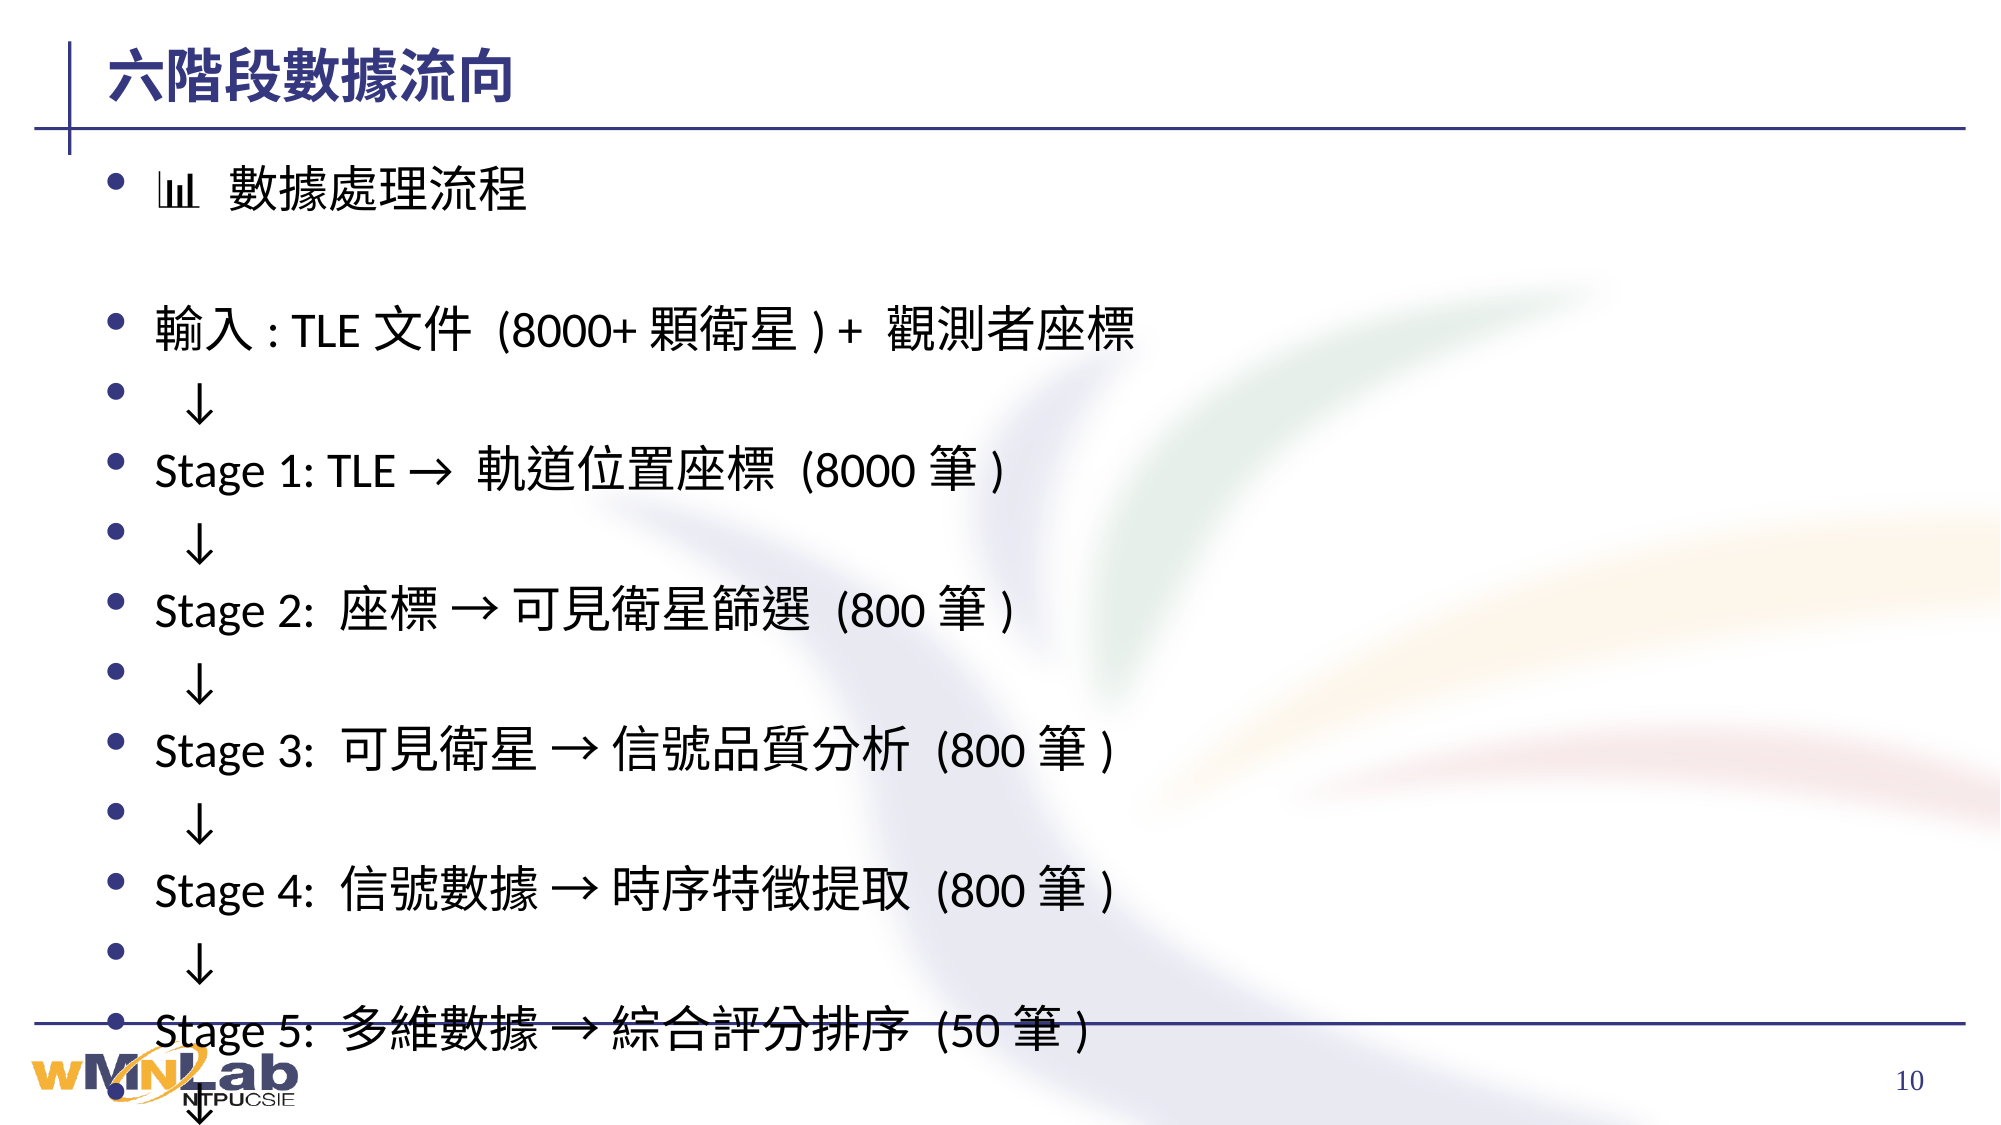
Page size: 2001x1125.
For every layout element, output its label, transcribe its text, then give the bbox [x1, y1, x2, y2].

title 六階段數據流向 [92, 23, 1966, 117]
picture [0, 0, 2000, 1125]
list 📊 數據處理流程 輸入: TLE文件 (8000+顆衛星) + 觀測者座標 ↓ Stage 1: TLE → 軌道位置座標 (8000筆) ↓ Stage 2: 座標 → 可見衛星篩選 (800筆) ↓ Stage 3: 可見衛星 → 信號品質分析 (800筆) ↓ Stage 4: 信號數據 → 時序特徵提取 (800筆) ↓ Stage 5: 多維數據 → 綜合評分排序 (50筆) ↓ Stage 6: 候選集 → 最優決策輸出 (5-10筆) 📈 數據量變化: 8000 → 800 → 50 → 5-10 ⏱️ 總處理時間: <2分鐘端到端處理 [92, 149, 1966, 1002]
